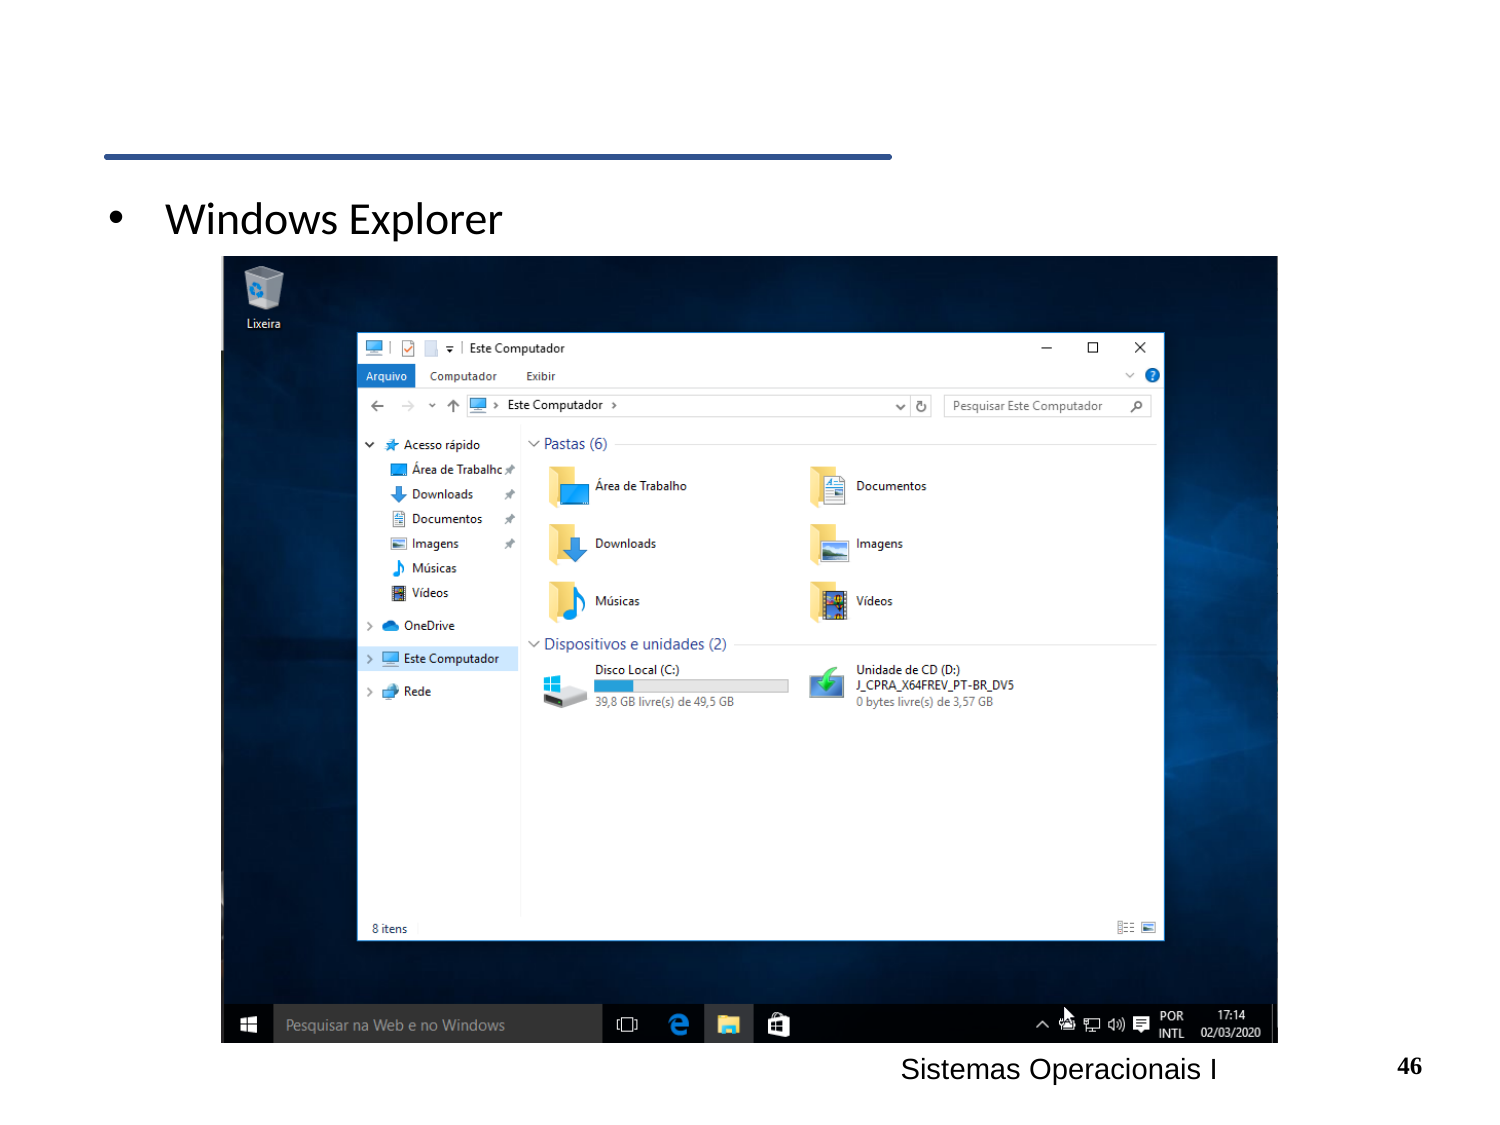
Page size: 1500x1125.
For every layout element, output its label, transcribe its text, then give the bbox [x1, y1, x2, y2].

text_box 46 [1282, 1012, 1438, 1088]
picture [221, 255, 1279, 1044]
text_box Sistemas Operacionais I [726, 1042, 1393, 1118]
list Windows Explorer [75, 187, 1425, 930]
